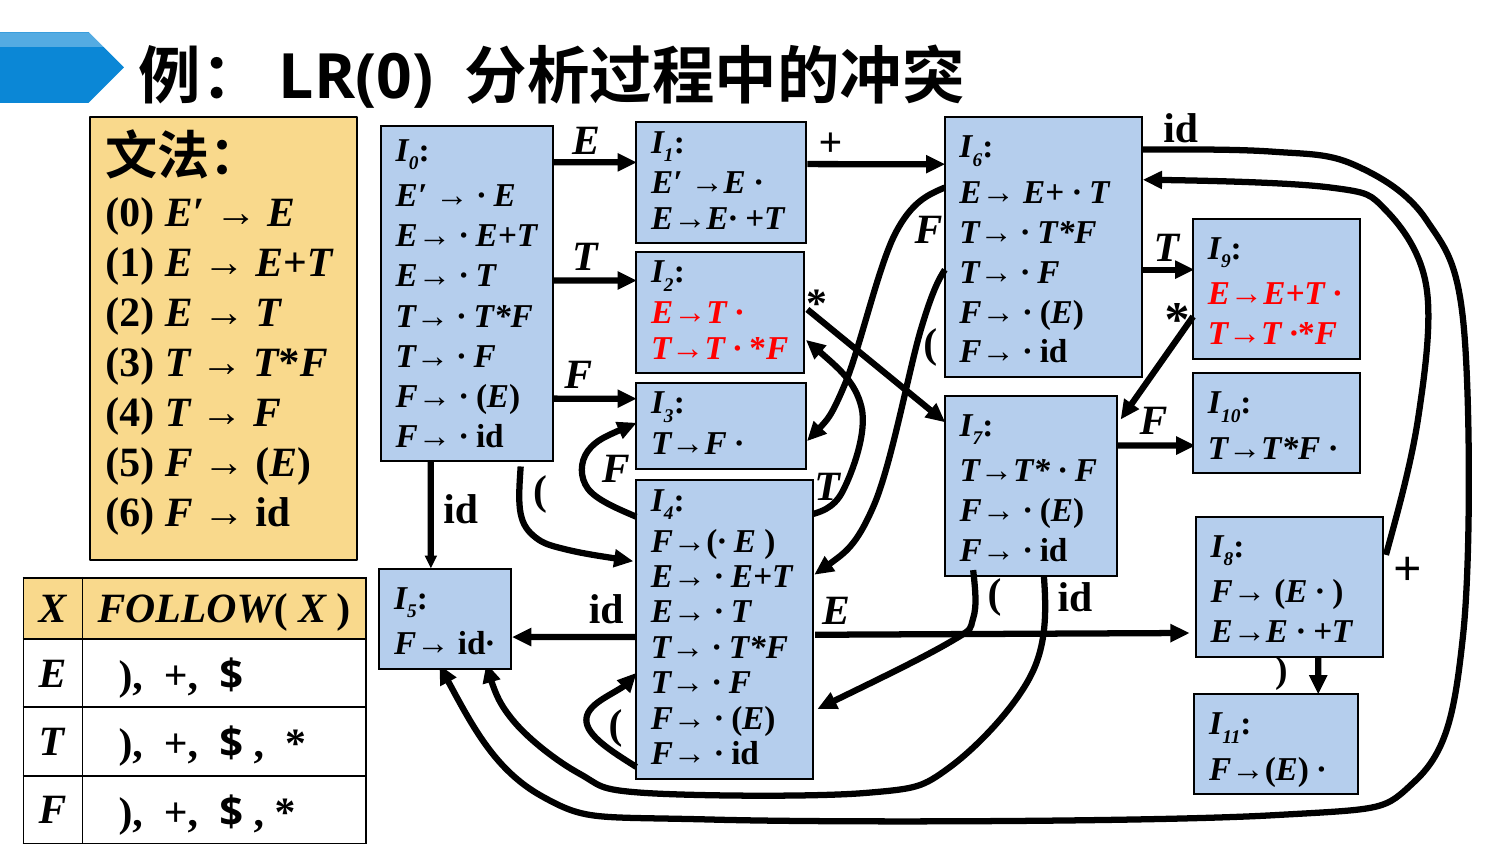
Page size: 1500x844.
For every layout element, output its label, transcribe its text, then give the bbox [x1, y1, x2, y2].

text_box [130, 129, 373, 188]
table_cell F [24, 777, 82, 843]
table_cell ), +, $ , * [83, 708, 365, 775]
table_header FOLLOW( X ) [83, 579, 365, 638]
table_cell E [24, 640, 82, 706]
list 文法： (0) E′ → E (1) E → E+T (2) E → T (3) T → T*F (4) T → F (5) F → (E) (6) F → id [90, 117, 358, 561]
table_cell T [24, 708, 82, 775]
title 例：LR(0) 分析过程中的冲突 [123, 43, 1137, 103]
table_cell ), +, $ [83, 640, 365, 706]
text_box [379, 93, 1472, 824]
table_cell ), +, $ , * [83, 777, 365, 843]
table_header X [24, 579, 82, 638]
